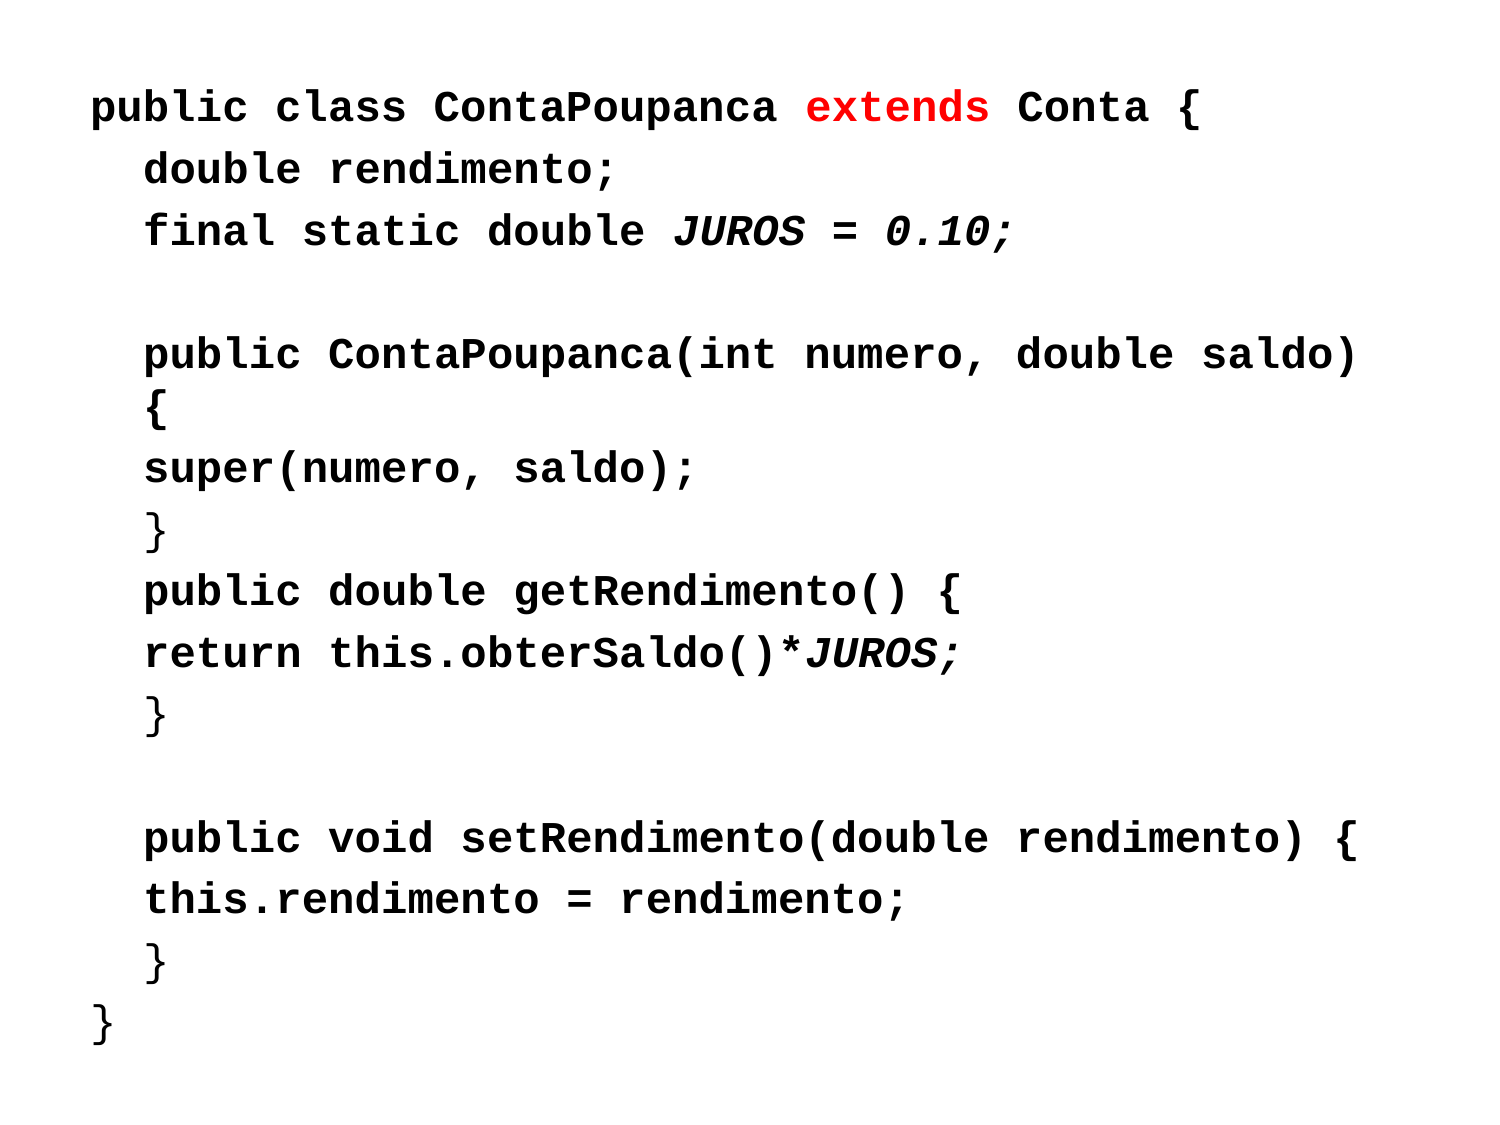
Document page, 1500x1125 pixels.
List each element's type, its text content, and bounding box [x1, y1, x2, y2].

list public class ContaPoupanca extends Conta { double rendimento; final static double JUROS = 0.10; public ContaPoupanca(int numero, double saldo) { super(numero, saldo); } public double getRendimento() { return this.obterSaldo()*JUROS; } public void setRendimento(double rendimento) { this.rendimento = rendimento; } } [75, 70, 1425, 1055]
